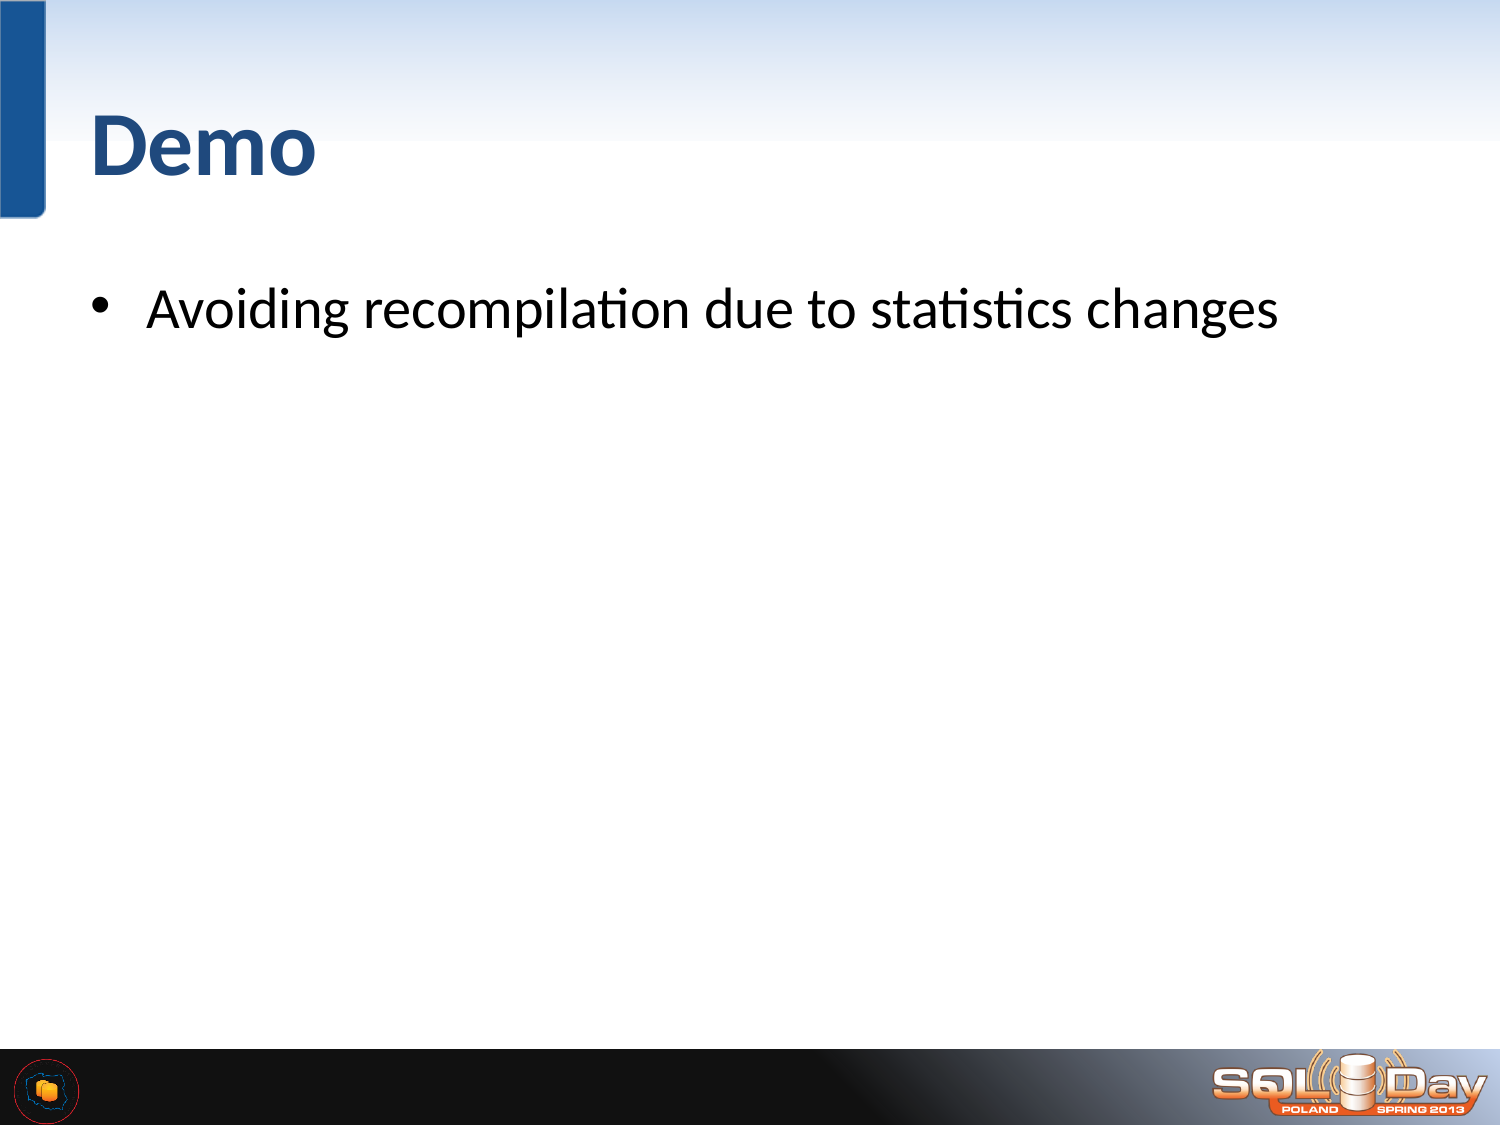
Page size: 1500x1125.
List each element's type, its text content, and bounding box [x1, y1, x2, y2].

title Demo [75, 45, 1425, 233]
picture [1212, 1049, 1488, 1116]
picture [12, 1057, 80, 1125]
picture [0, 0, 46, 219]
list Avoiding recompilation due to statistics changes [75, 262, 1425, 1005]
